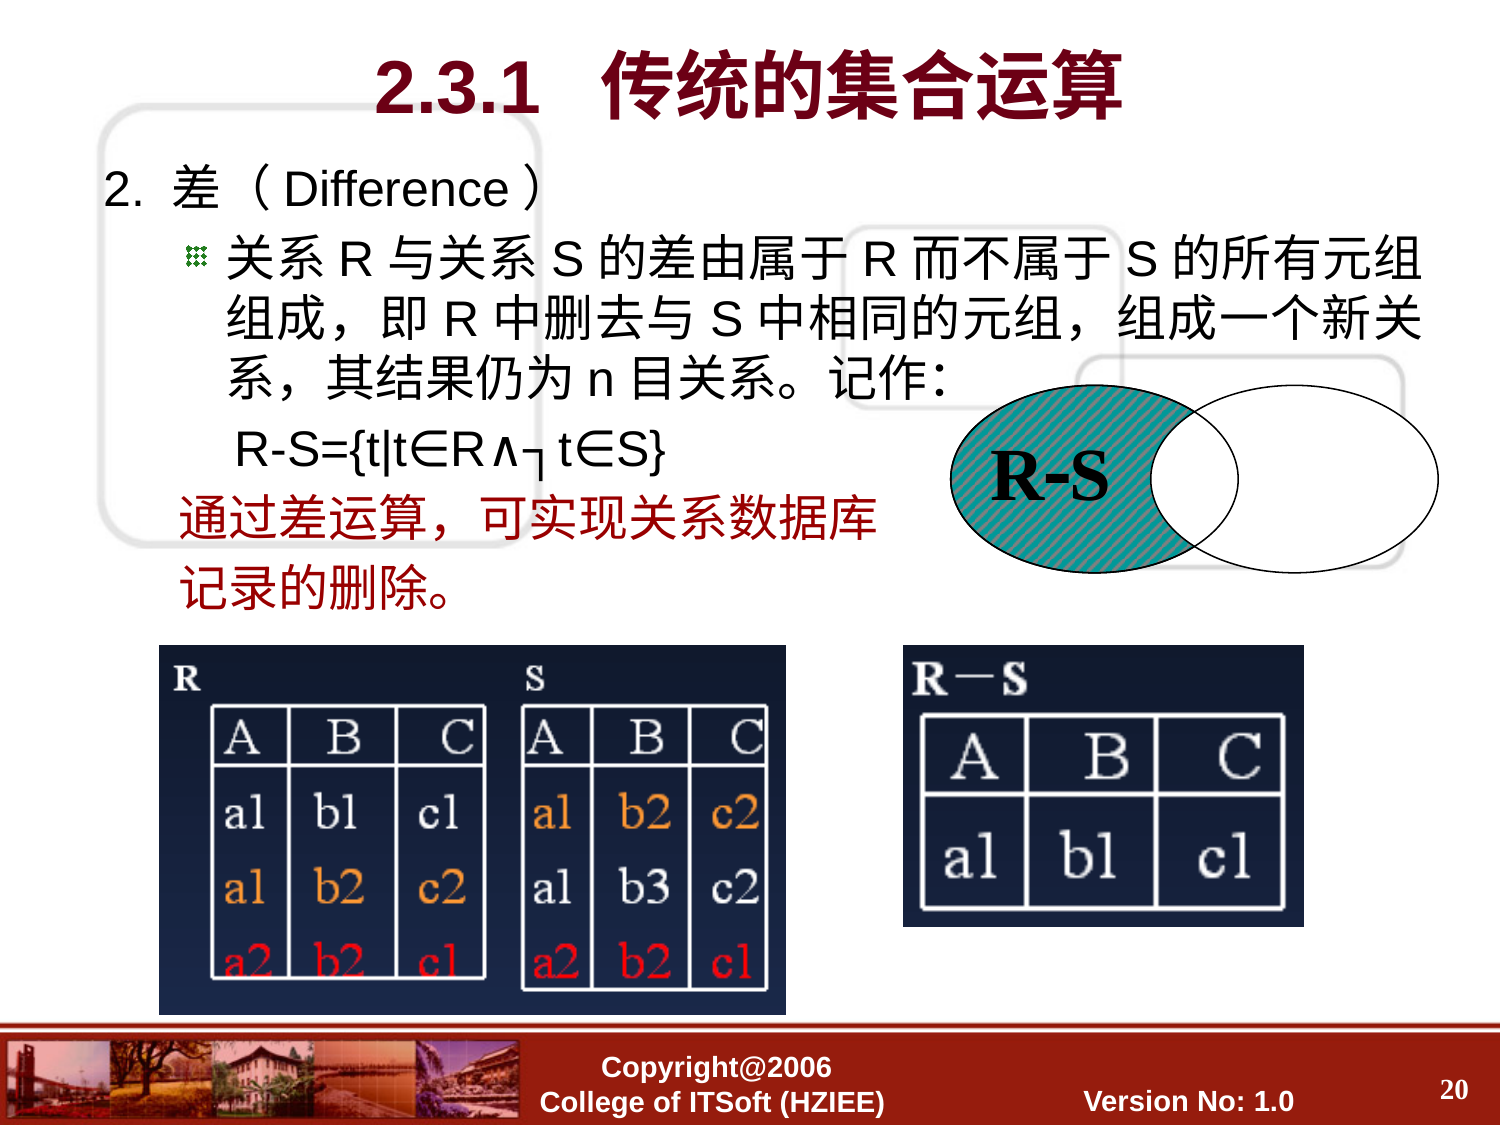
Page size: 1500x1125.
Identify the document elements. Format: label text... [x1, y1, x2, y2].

picture [0, 0, 1500, 1125]
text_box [159, 645, 786, 1016]
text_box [903, 644, 1304, 927]
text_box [950, 385, 1439, 574]
title 2.3.1 传统的集合运算 [75, 19, 1425, 149]
list 2. 差（Difference） 关系R与关系S的差由属于R而不属于S的所有元组组成，即R中删去与S中相同的元组，组成一个新关系，其结果仍为n目关系。记作： R-S={t|t∈R∧┐t∈S} 通过差运算，可实现关系数据库 记录的删除。 [88, 148, 1439, 929]
